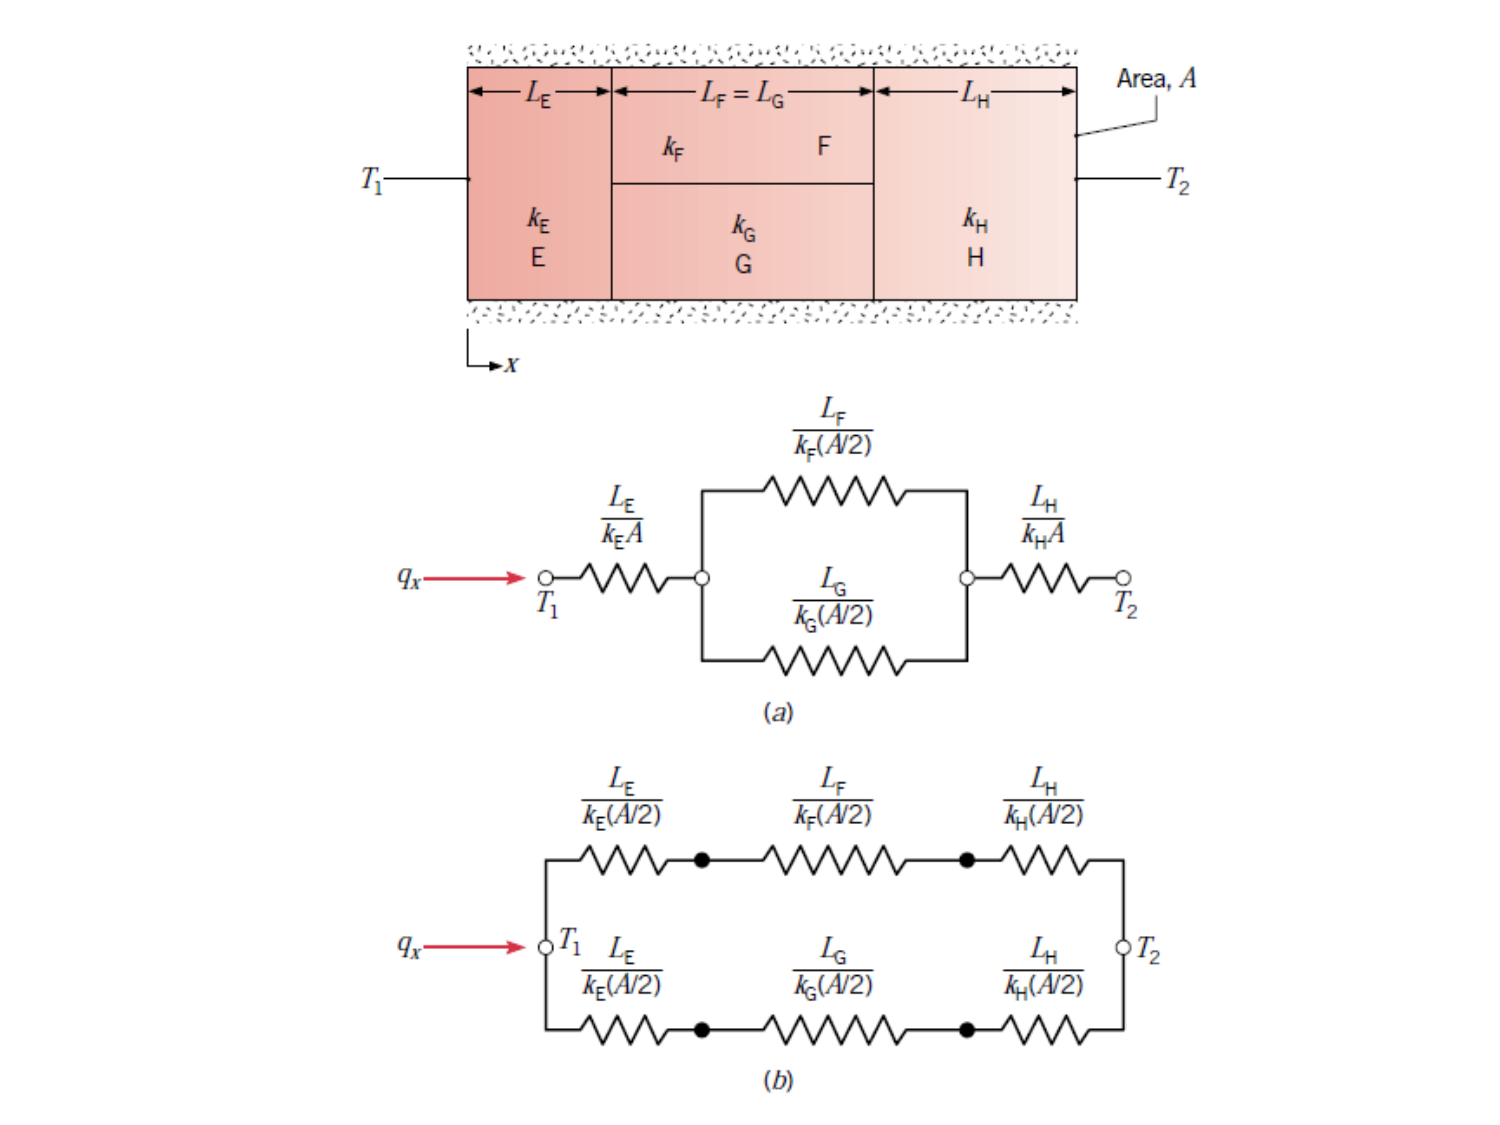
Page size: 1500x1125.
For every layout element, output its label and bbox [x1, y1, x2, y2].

picture [311, 20, 1267, 1105]
